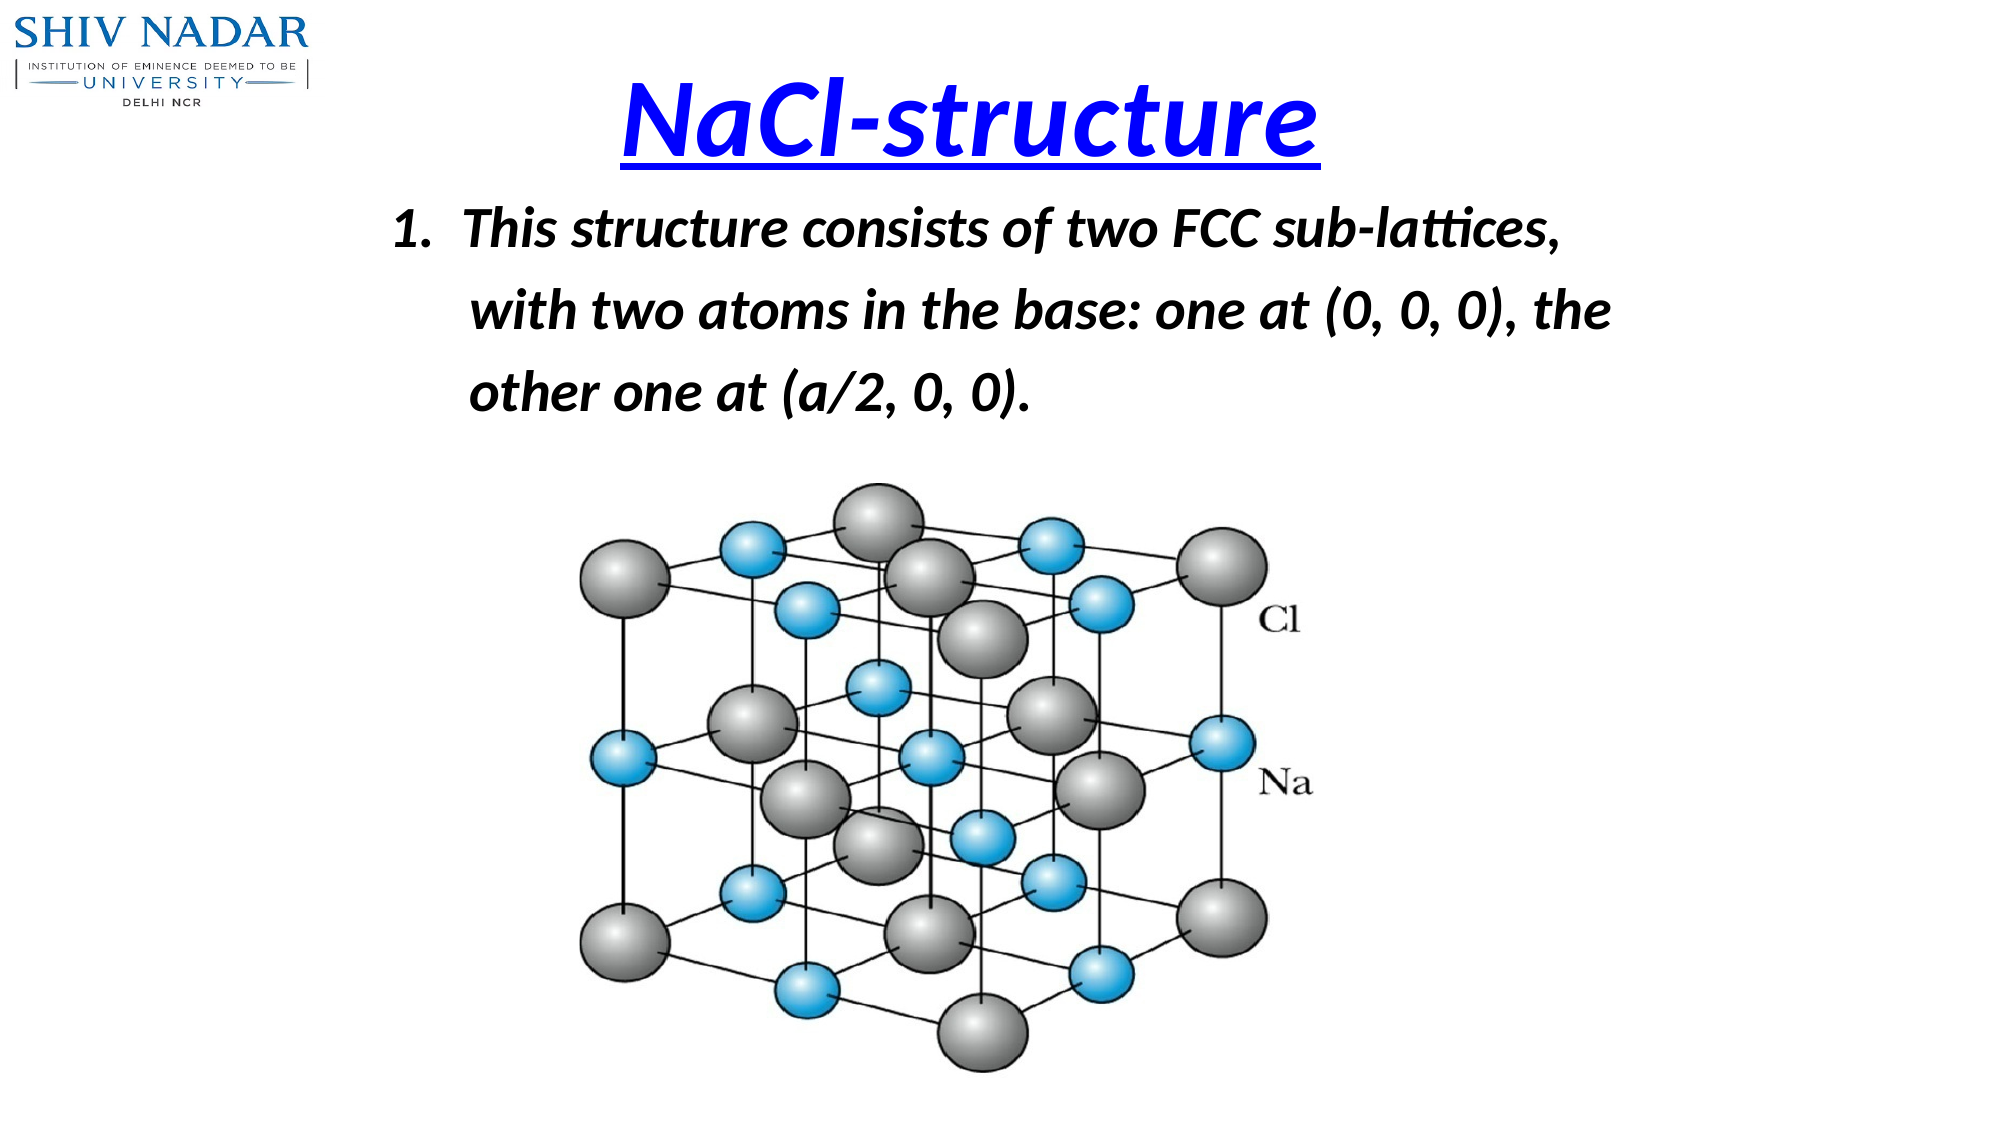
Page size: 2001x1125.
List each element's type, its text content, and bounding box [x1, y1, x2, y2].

text_box NaCl-structure [599, 35, 1341, 186]
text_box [537, 449, 1363, 1113]
text_box 1. This structure consists of two FCC sub-lattices, with two atoms in the base: one at (0, 0, 0), the other one at (a/2, 0, 0). [375, 182, 1688, 431]
picture [0, 12, 325, 113]
